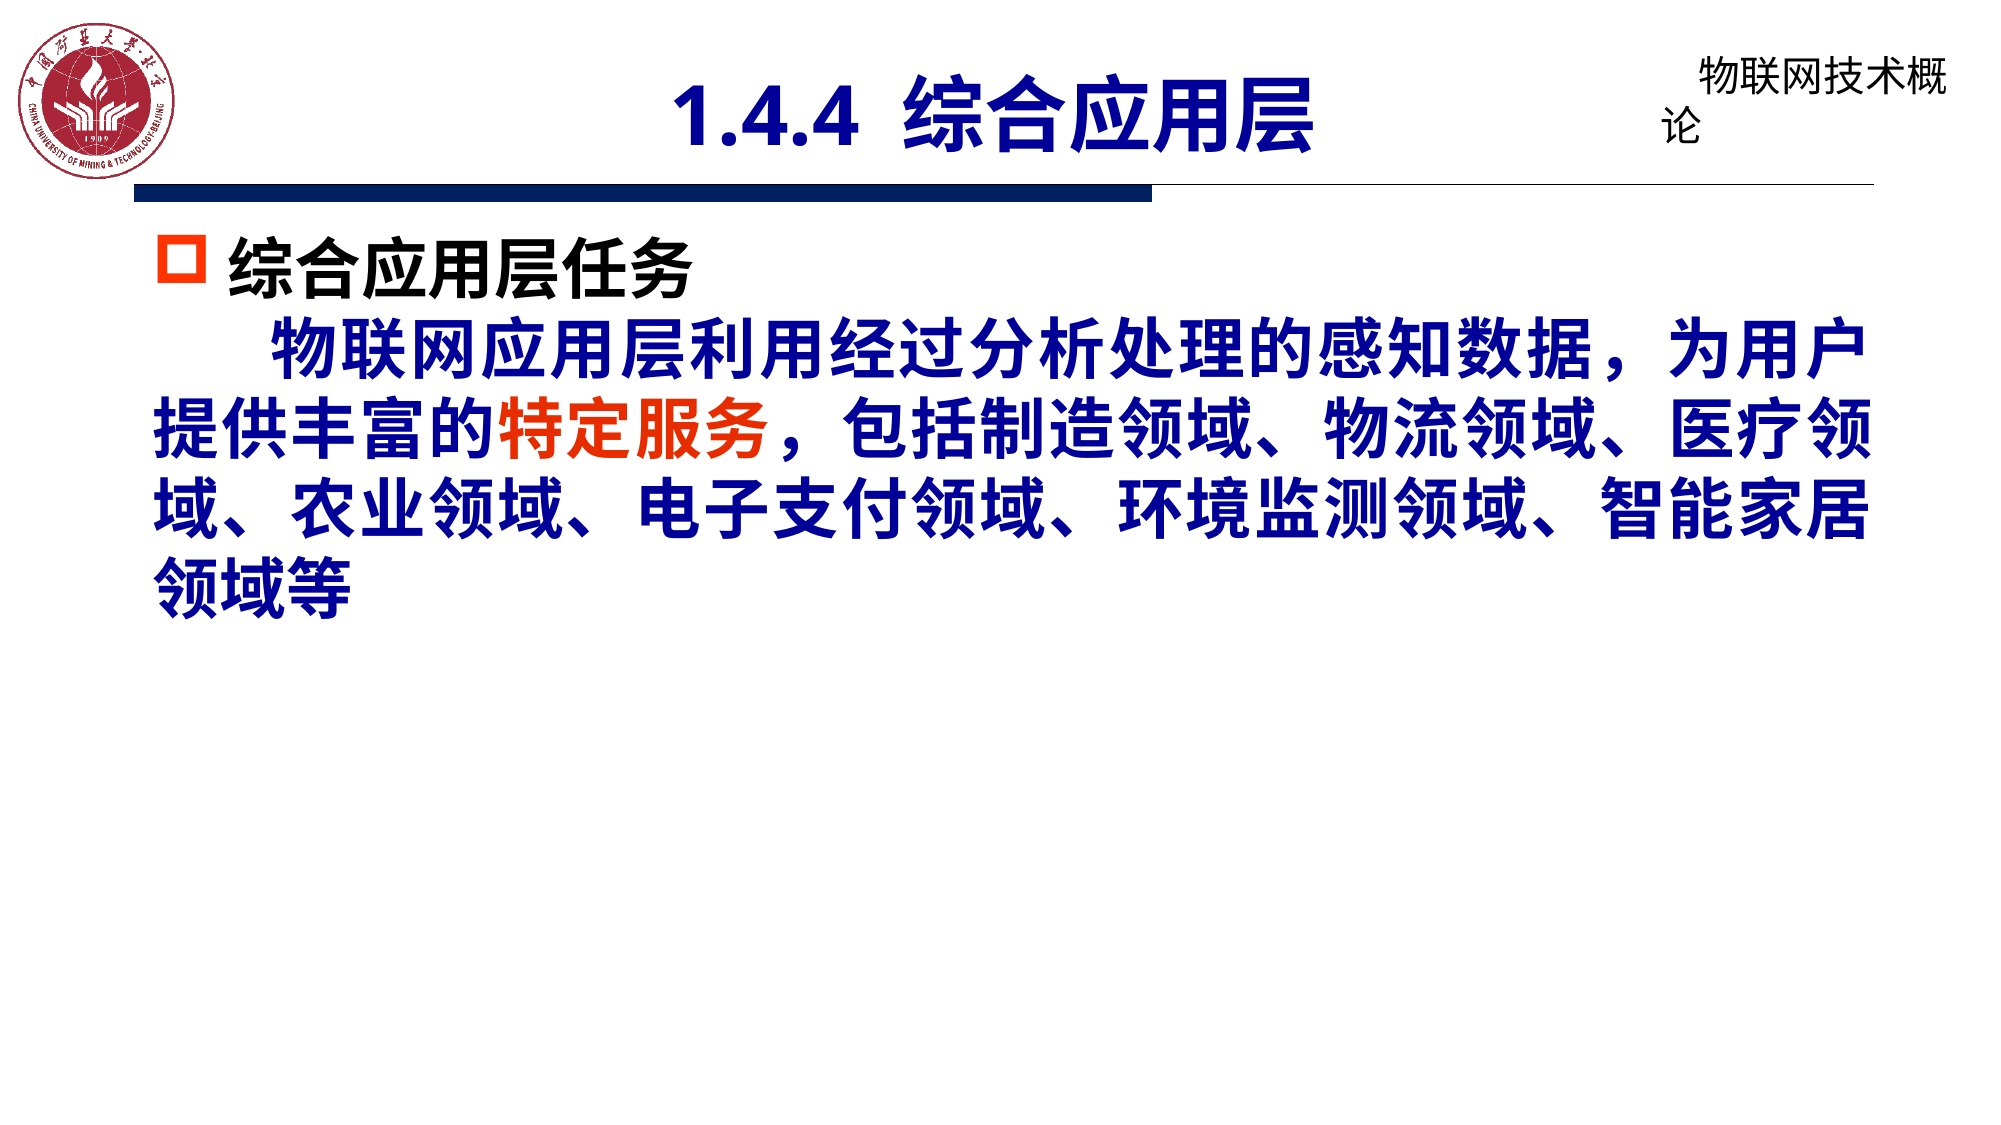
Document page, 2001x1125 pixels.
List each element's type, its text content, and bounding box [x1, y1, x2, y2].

text_box 综合应用层任务 物联网应用层利用经过分析处理的感知数据，为用户提供丰富的特定服务，包括制造领域、物流领域、医疗领域、农业领域、电子支付领域、环境监测领域、智能家居领域等 [137, 219, 1888, 1035]
title 1.4.4 综合应用层 [279, 54, 1709, 161]
text_box [596, 243, 628, 328]
picture [0, 0, 197, 197]
